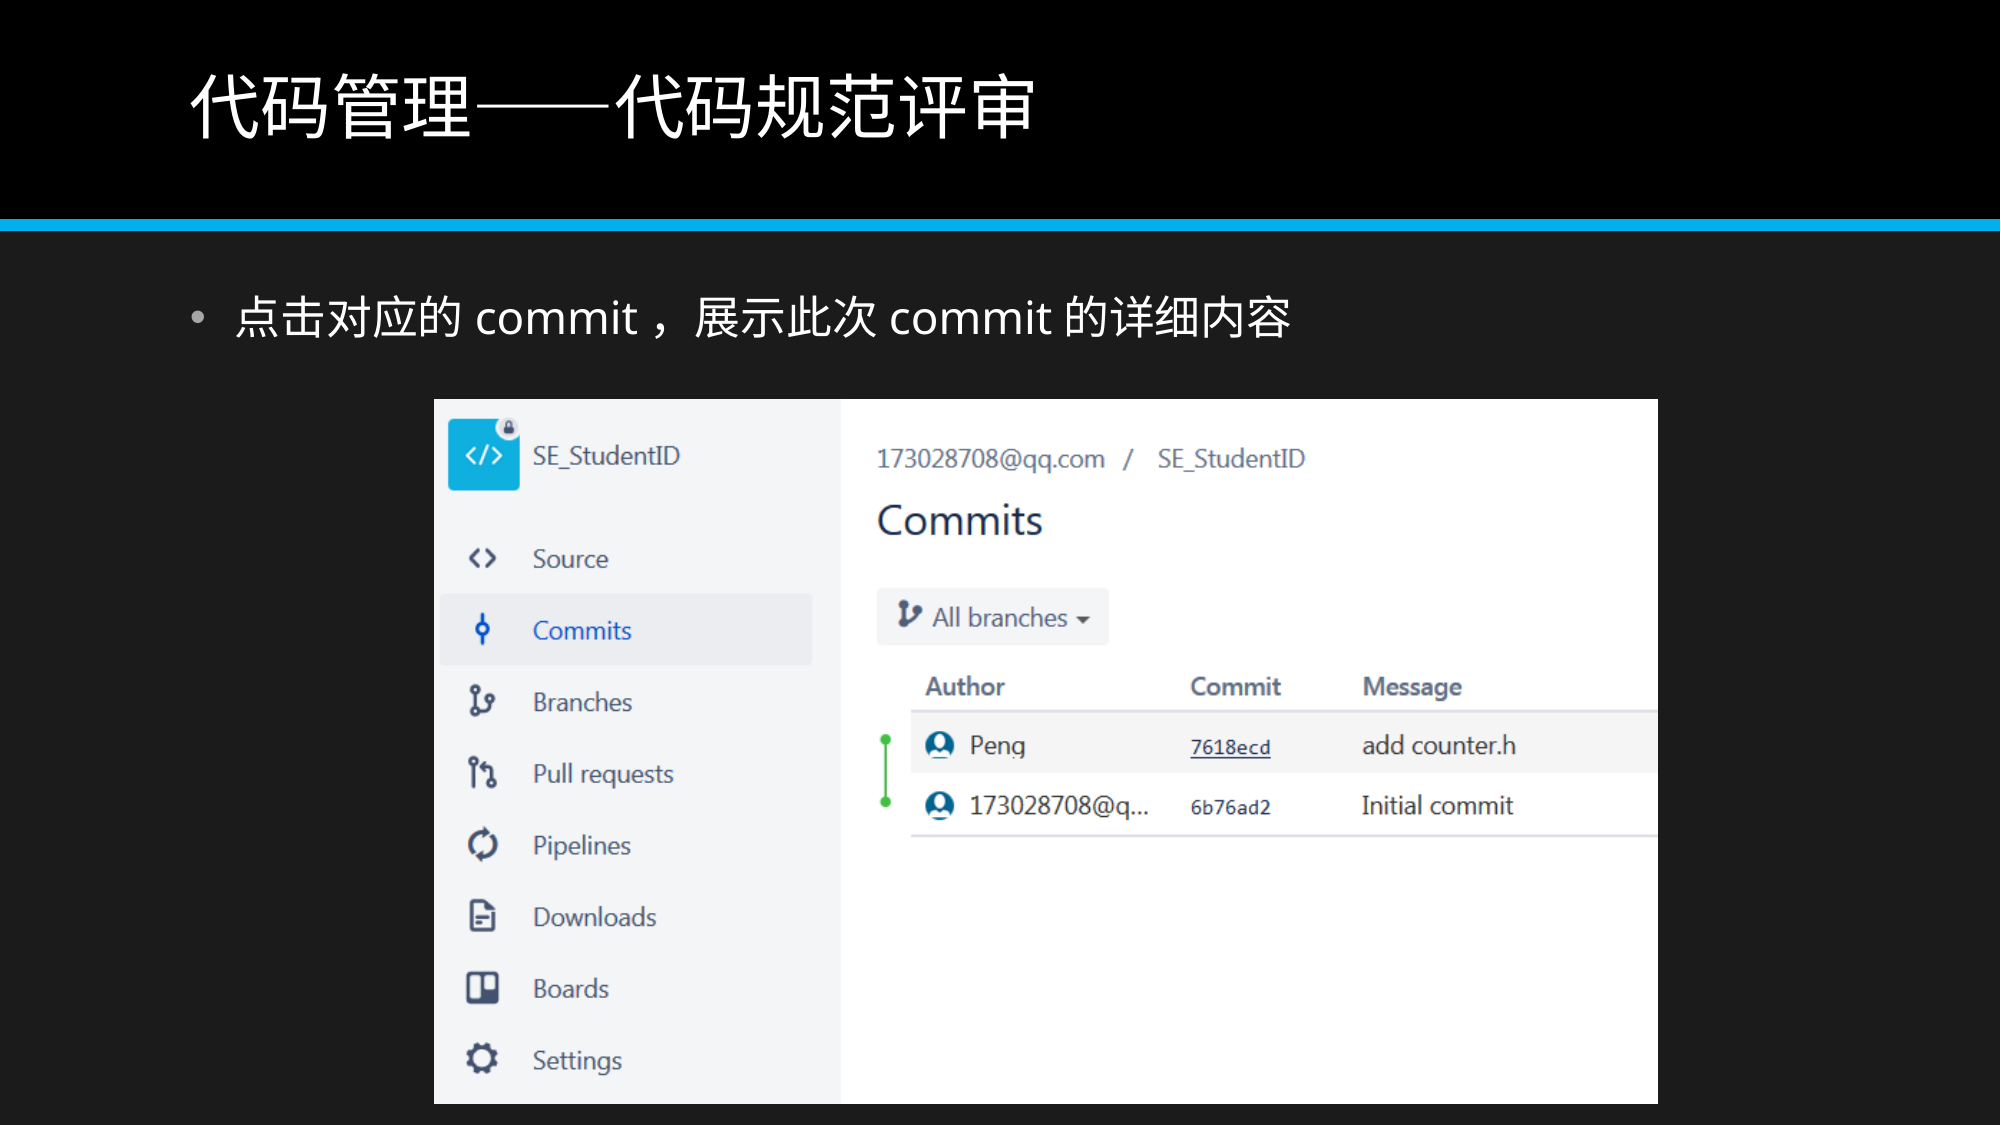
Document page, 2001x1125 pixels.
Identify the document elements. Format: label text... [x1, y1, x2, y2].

list 点击对应的commit，展示此次commit的详细内容 [174, 281, 1825, 1013]
picture [434, 399, 1658, 1105]
title 代码管理——代码规范评审 [174, 20, 1825, 201]
